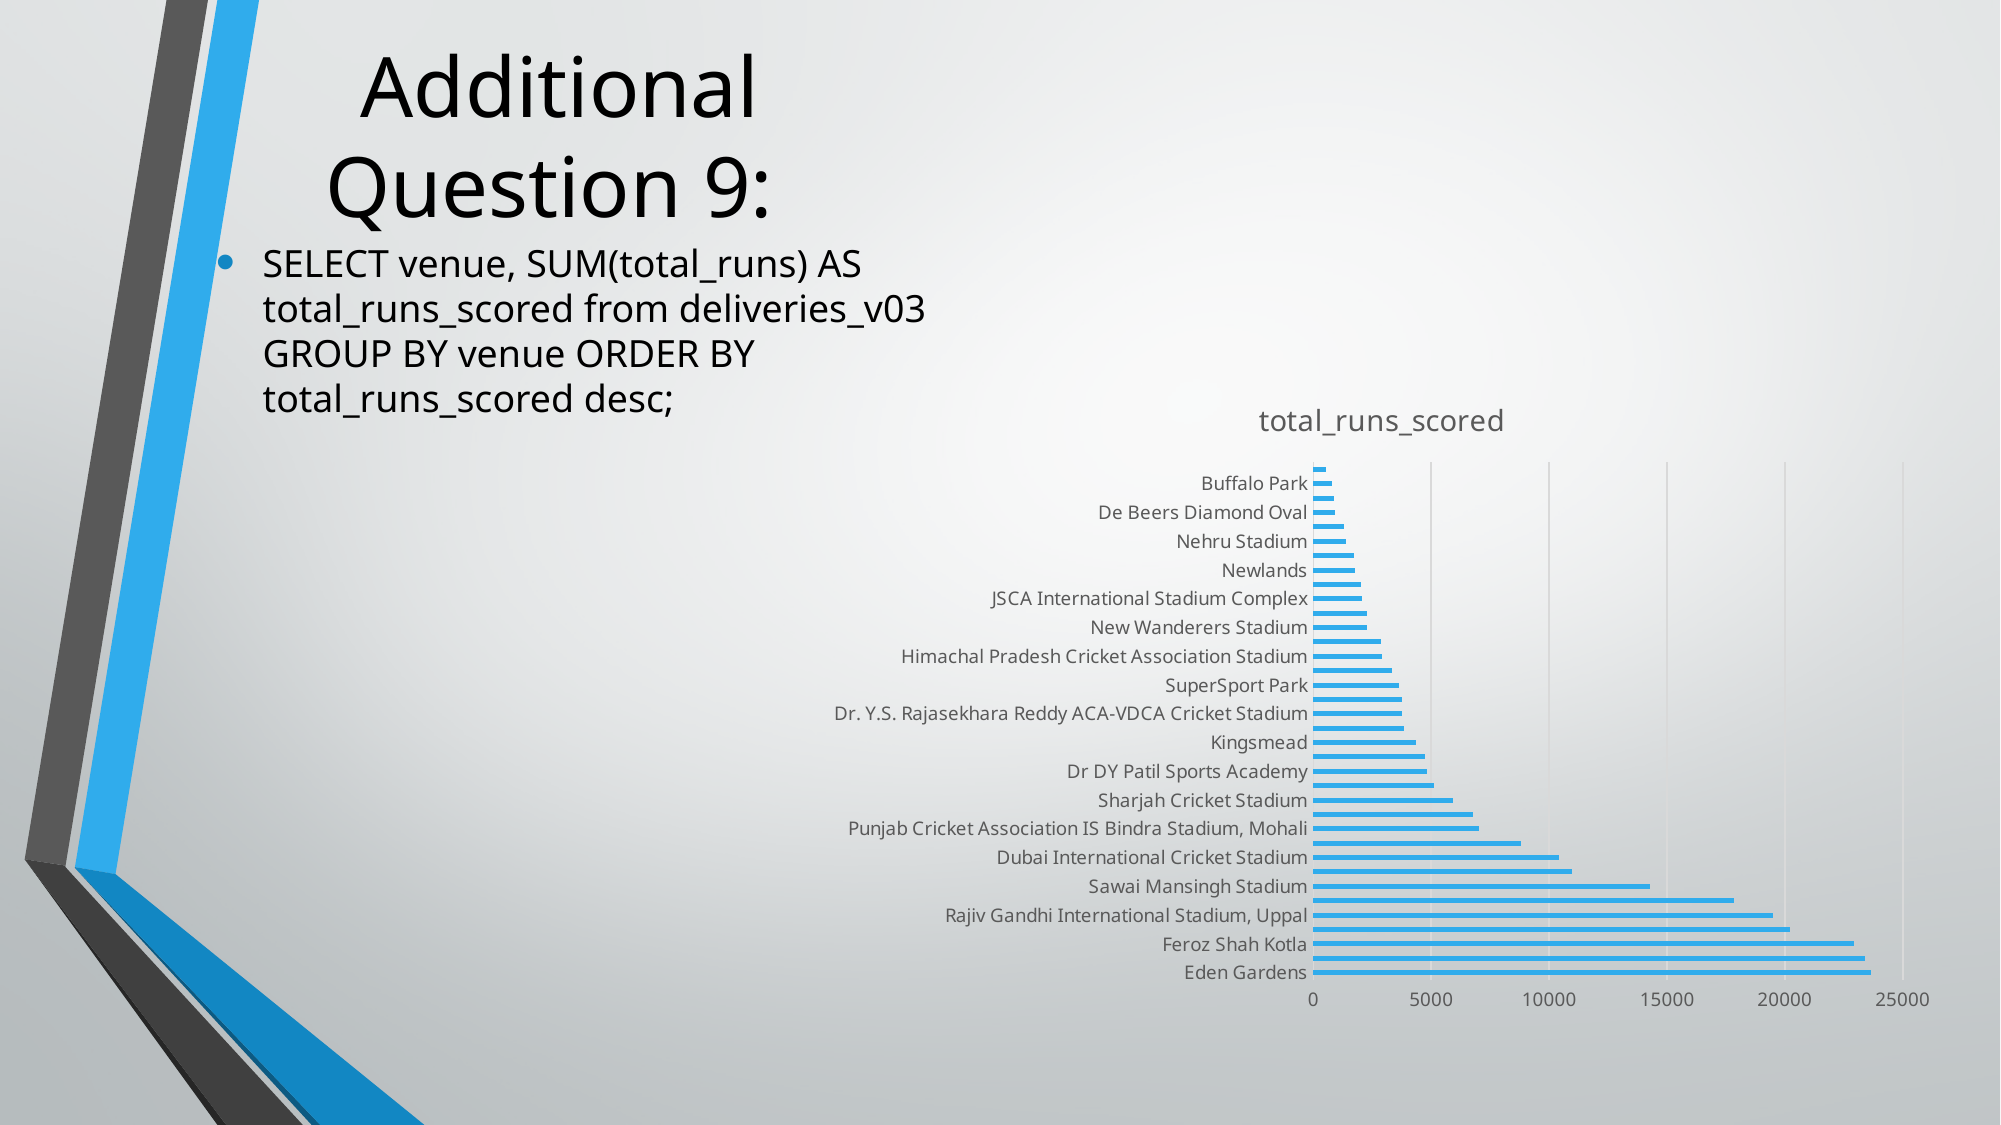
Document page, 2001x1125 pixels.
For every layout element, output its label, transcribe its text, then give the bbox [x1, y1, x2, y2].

list SELECT venue, SUM(total_runs) AS total_runs_scored from deliveries_v03 GROUP BY venue ORDER BY total_runs_scored desc; [200, 193, 1079, 466]
chart [810, 369, 1954, 1026]
title Additional Question 9: [237, 43, 884, 193]
